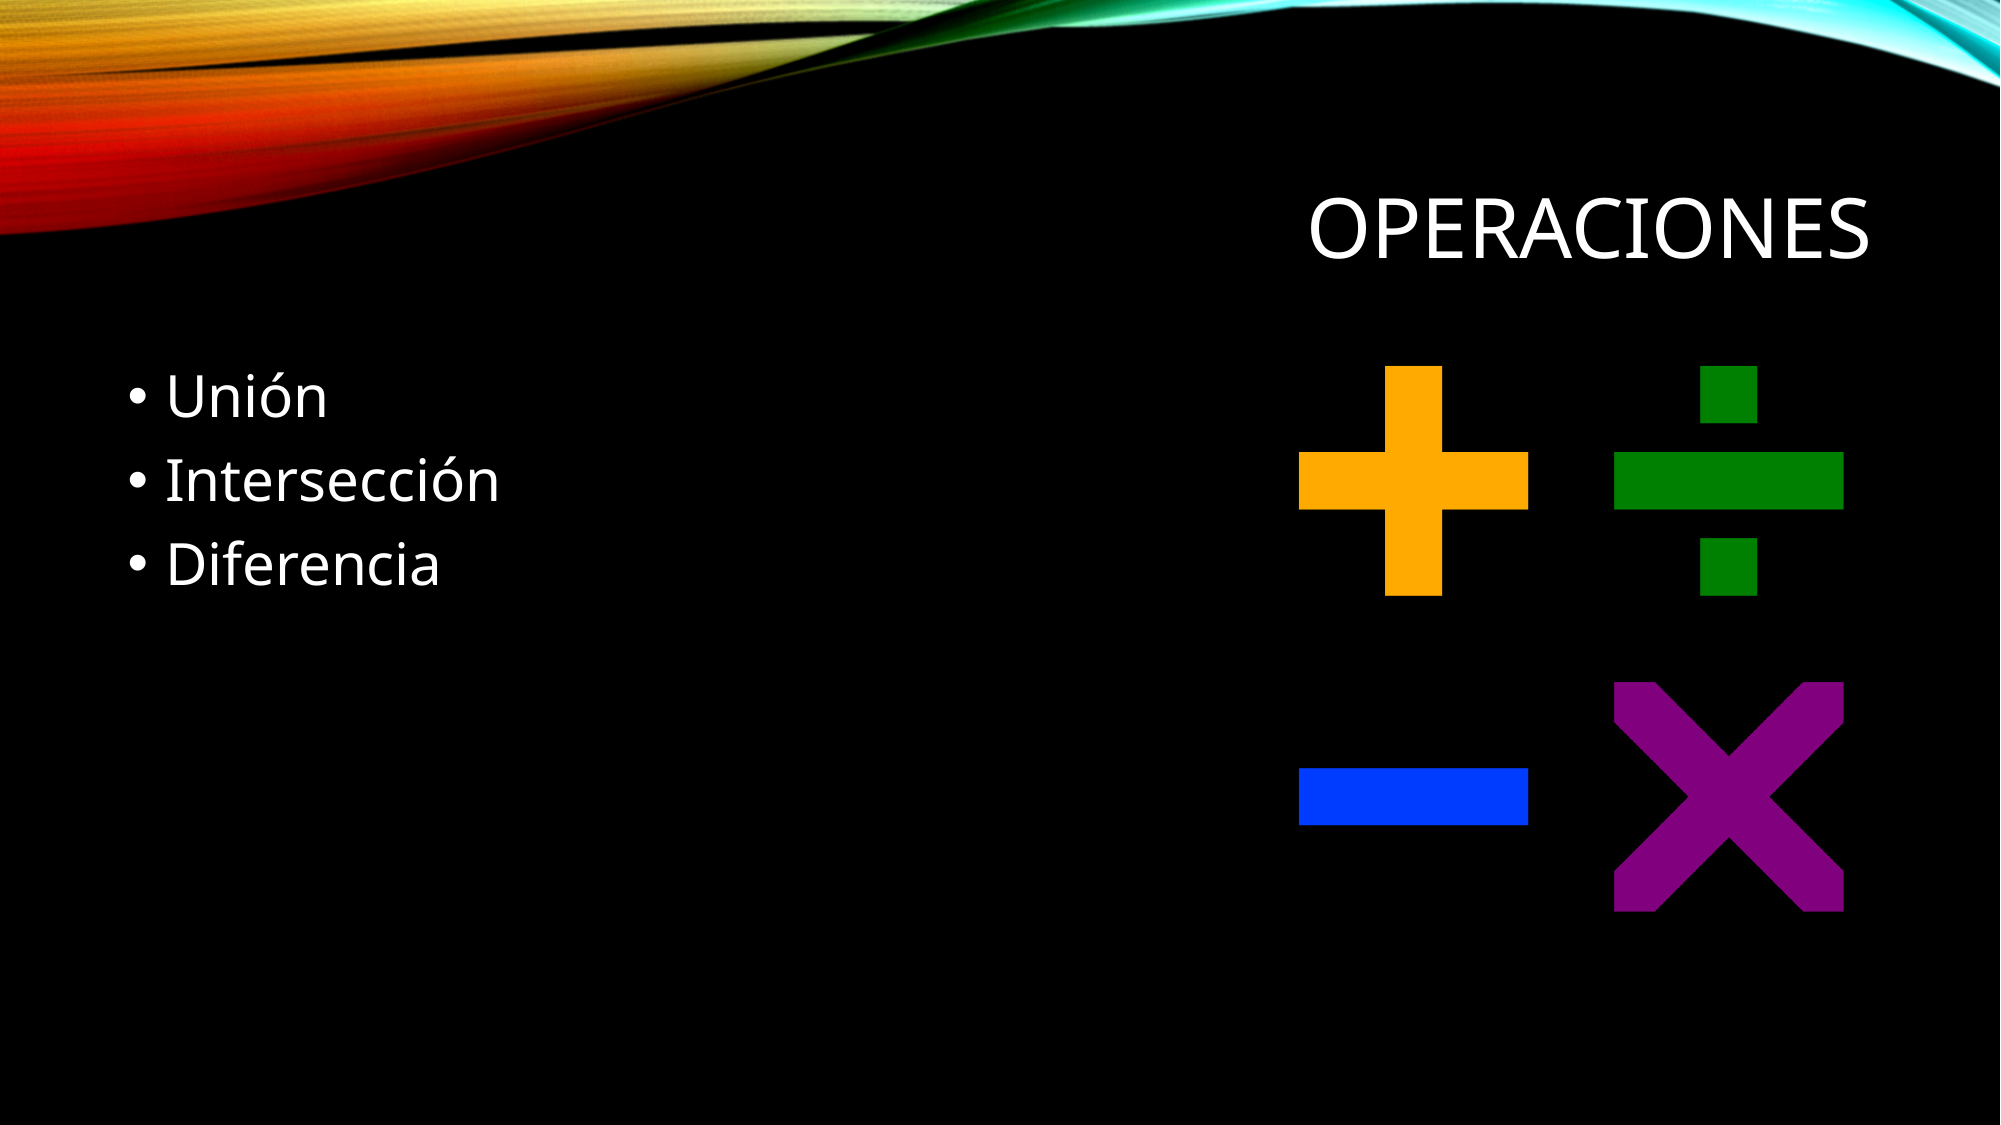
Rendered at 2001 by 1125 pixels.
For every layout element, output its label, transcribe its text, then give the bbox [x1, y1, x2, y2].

list Unión Intersección Diferencia [112, 360, 1888, 1021]
picture [0, 0, 2000, 237]
title Operaciones [474, 125, 1888, 338]
picture [1269, 337, 1872, 940]
